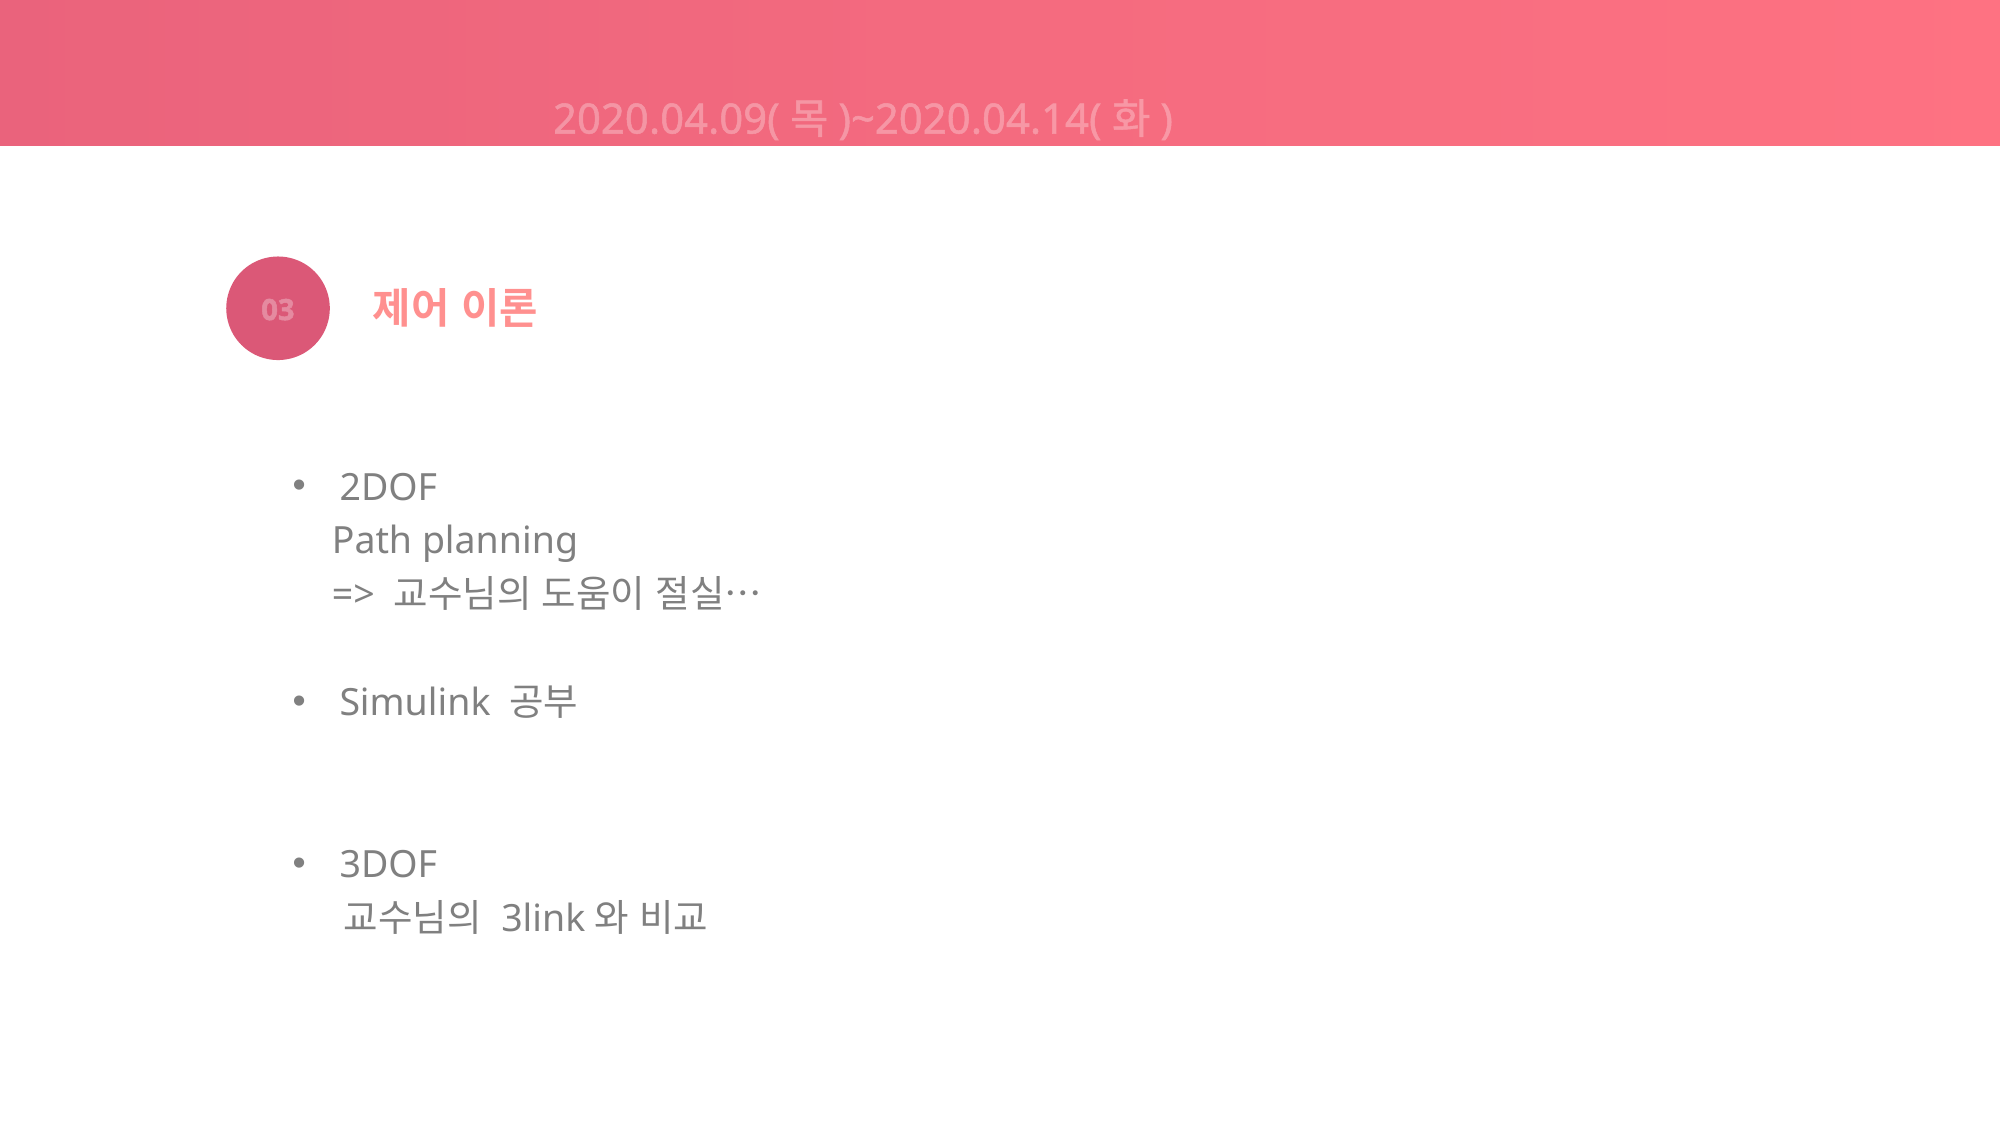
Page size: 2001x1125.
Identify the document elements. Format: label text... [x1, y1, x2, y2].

text_box 제어 이론 [342, 274, 569, 340]
text_box 2020.04.09(목)~2020.04.14(화) [538, 74, 1462, 150]
text_box 03 [225, 255, 331, 362]
text_box [0, 0, 2000, 147]
text_box 2DOF Path planning => 교수님의 도움이 절실… Simulink 공부 3DOF 교수님의 3link와 비교 [278, 446, 937, 947]
